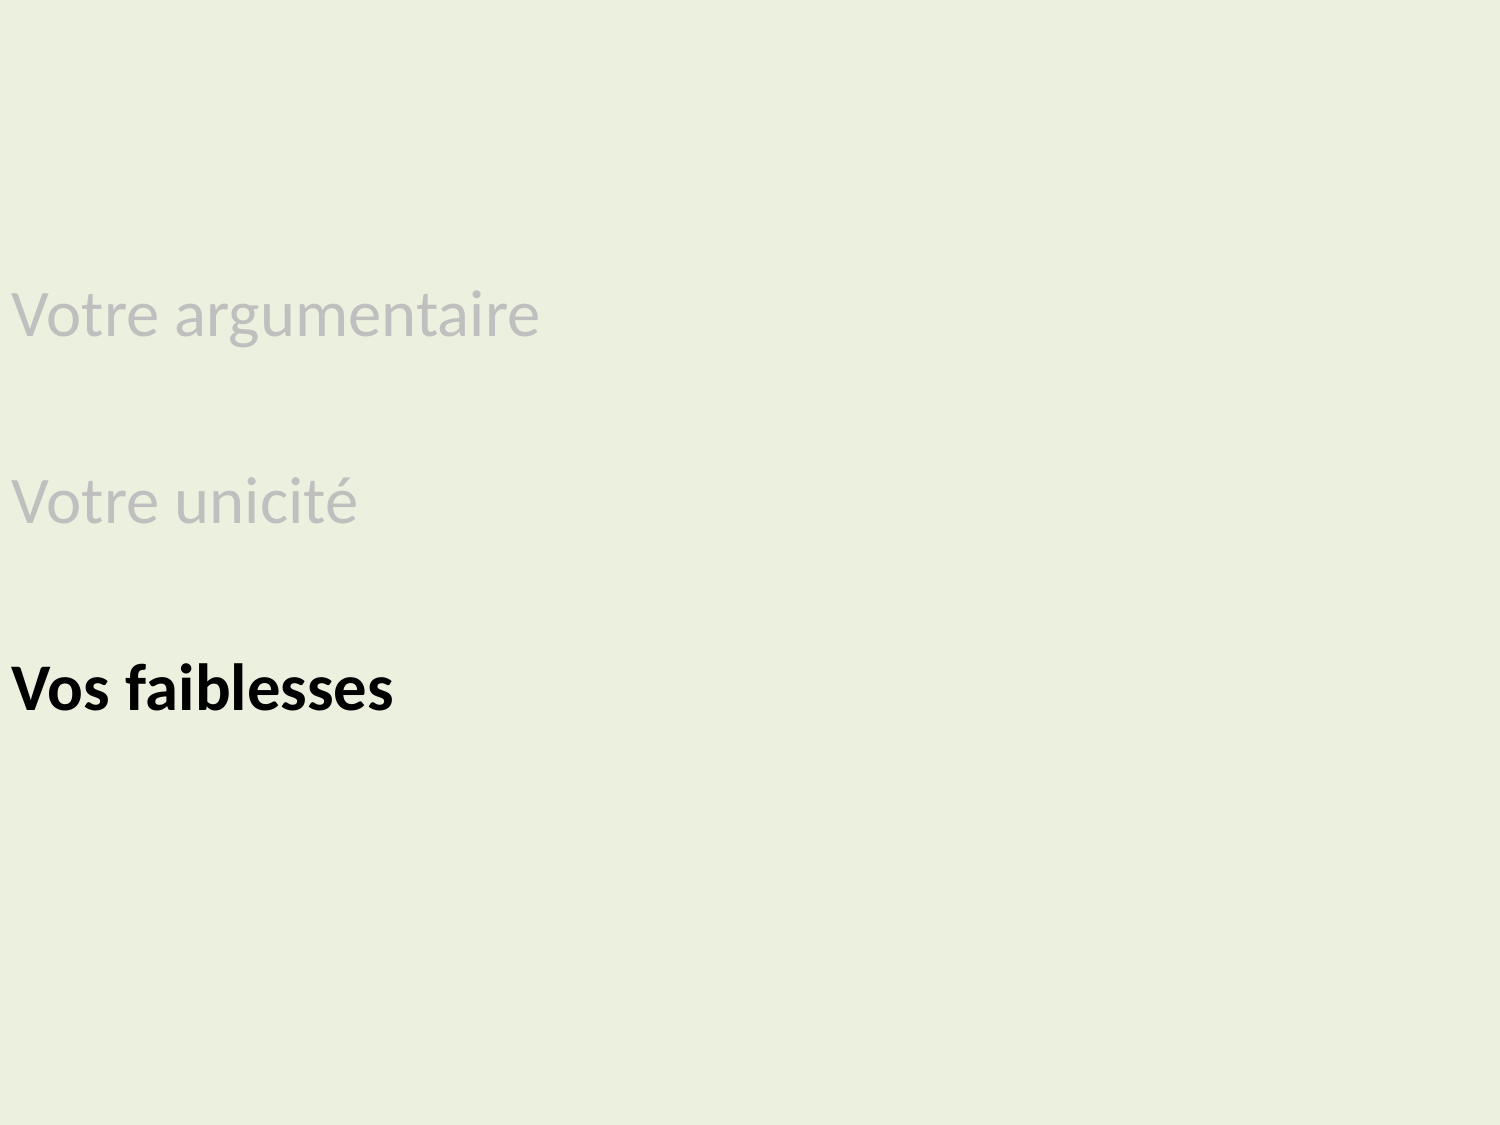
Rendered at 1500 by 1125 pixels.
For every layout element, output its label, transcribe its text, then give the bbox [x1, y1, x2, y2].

list Votre argumentaire Votre unicité Vos faiblesses [0, 262, 1500, 1005]
